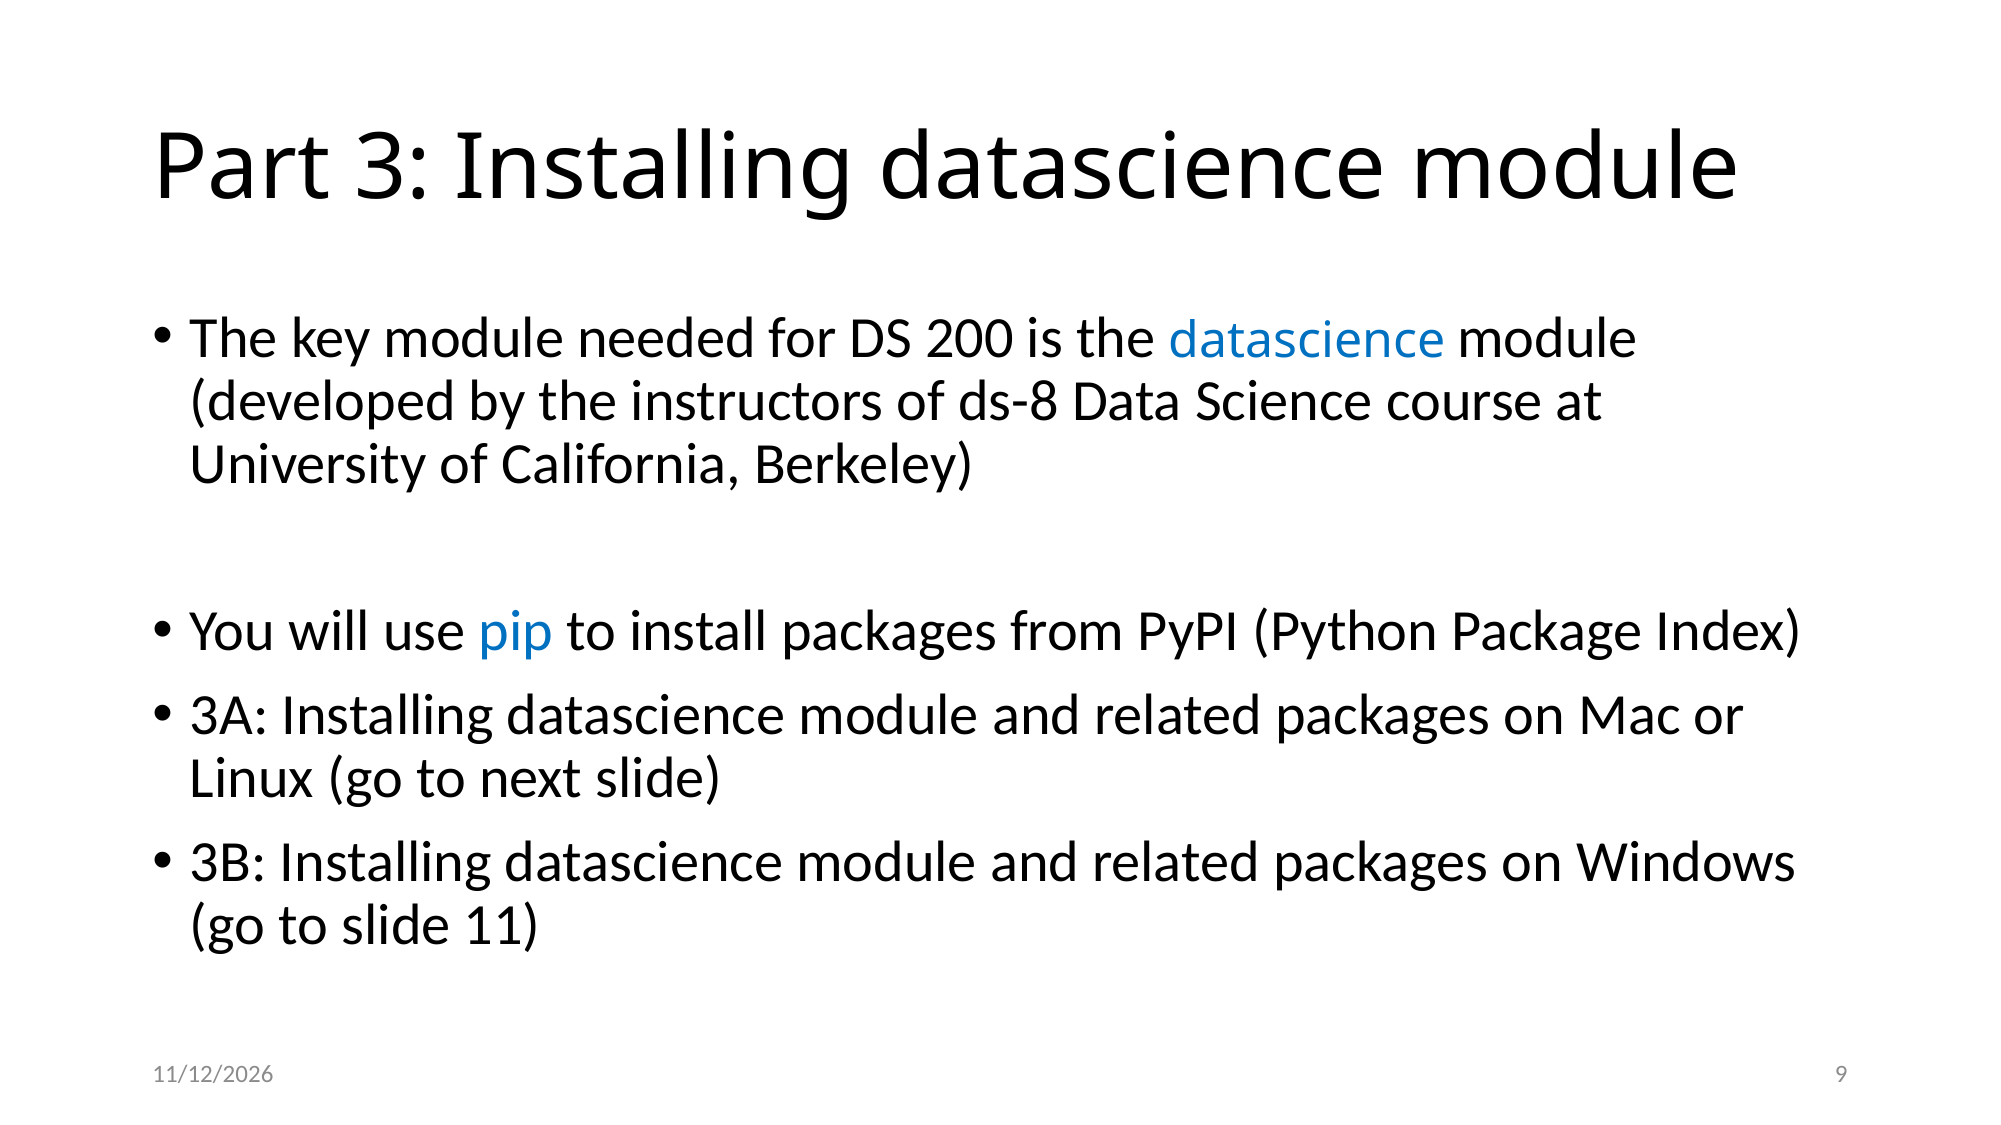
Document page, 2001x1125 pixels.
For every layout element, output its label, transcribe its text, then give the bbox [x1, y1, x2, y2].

list The key module needed for DS 200 is the datascience module (developed by the instructors of ds-8 Data Science course at University of California, Berkeley) You will use pip to install packages from PyPI (Python Package Index) 3A: Installing datascience module and related packages on Mac or Linux (go to next slide) 3B: Installing datascience module and related packages on Windows (go to slide 11) [137, 299, 1863, 1014]
slide_number 9 [1412, 1042, 1863, 1103]
title Part 3: Installing datascience module [137, 59, 1863, 278]
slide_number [137, 1042, 588, 1103]
